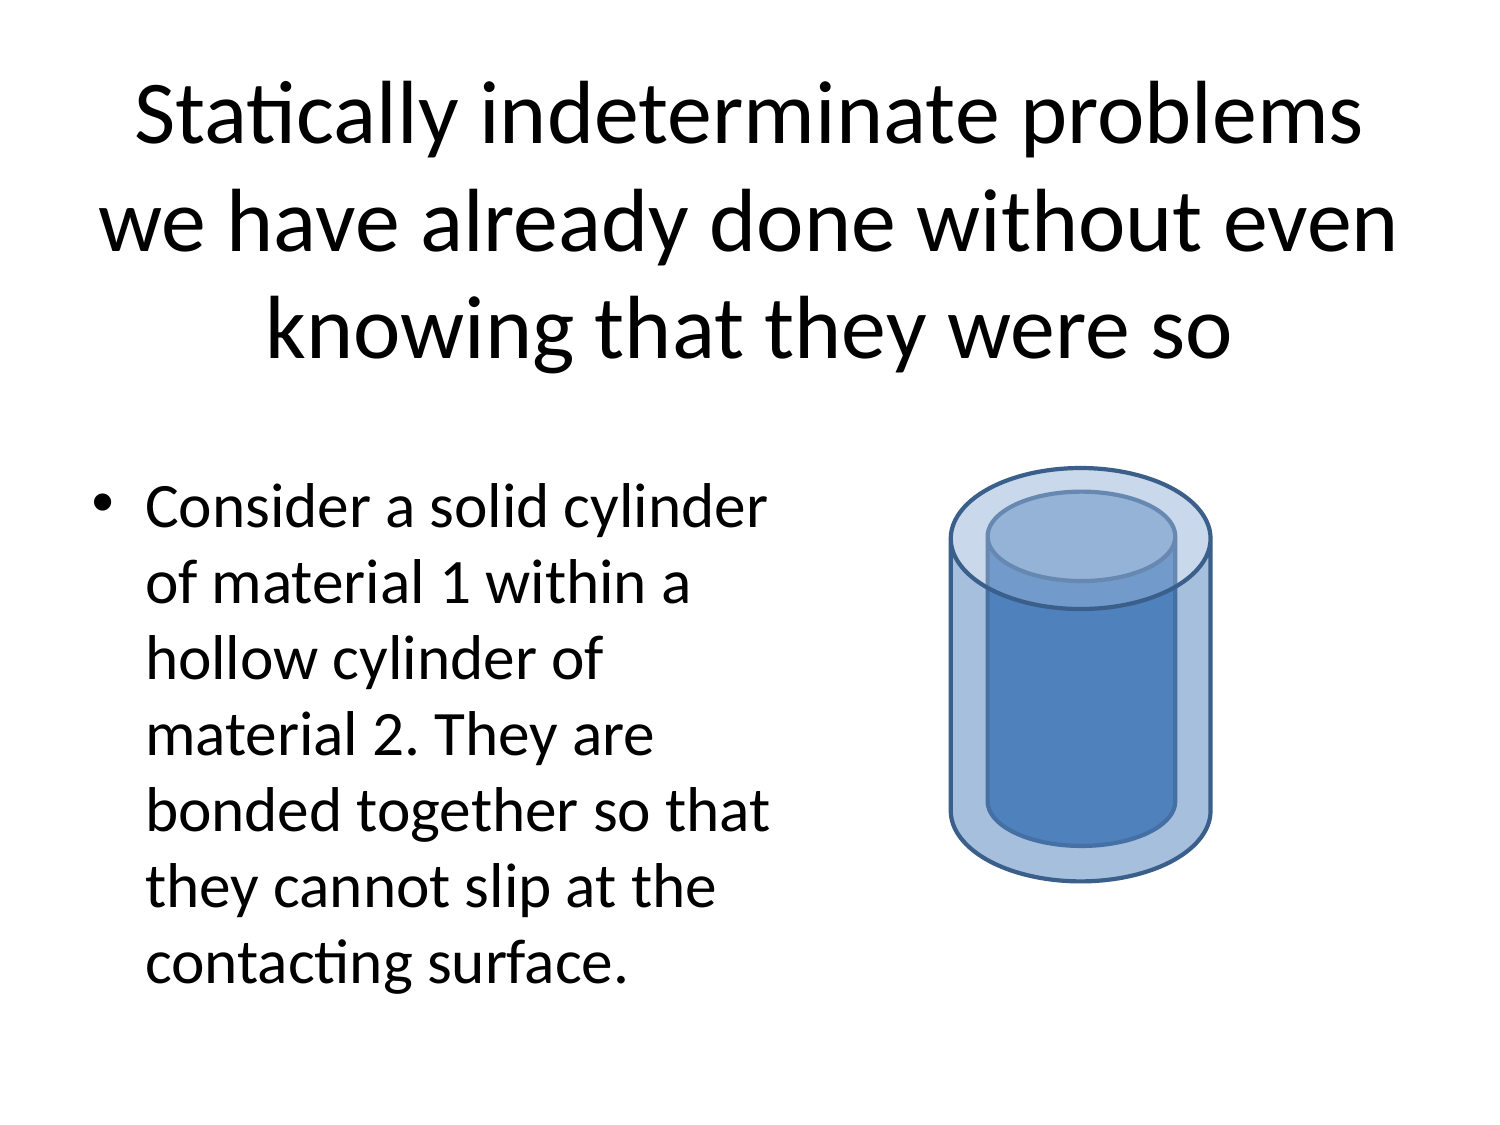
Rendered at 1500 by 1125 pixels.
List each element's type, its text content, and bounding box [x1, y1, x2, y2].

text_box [950, 467, 1211, 882]
list Consider a solid cylinder of material 1 within a hollow cylinder of material 2. They are bonded together so that they cannot slip at the contacting surface. [76, 456, 821, 1005]
title Statically indeterminate problems we have already done without even knowing that they were so [75, 45, 1425, 386]
